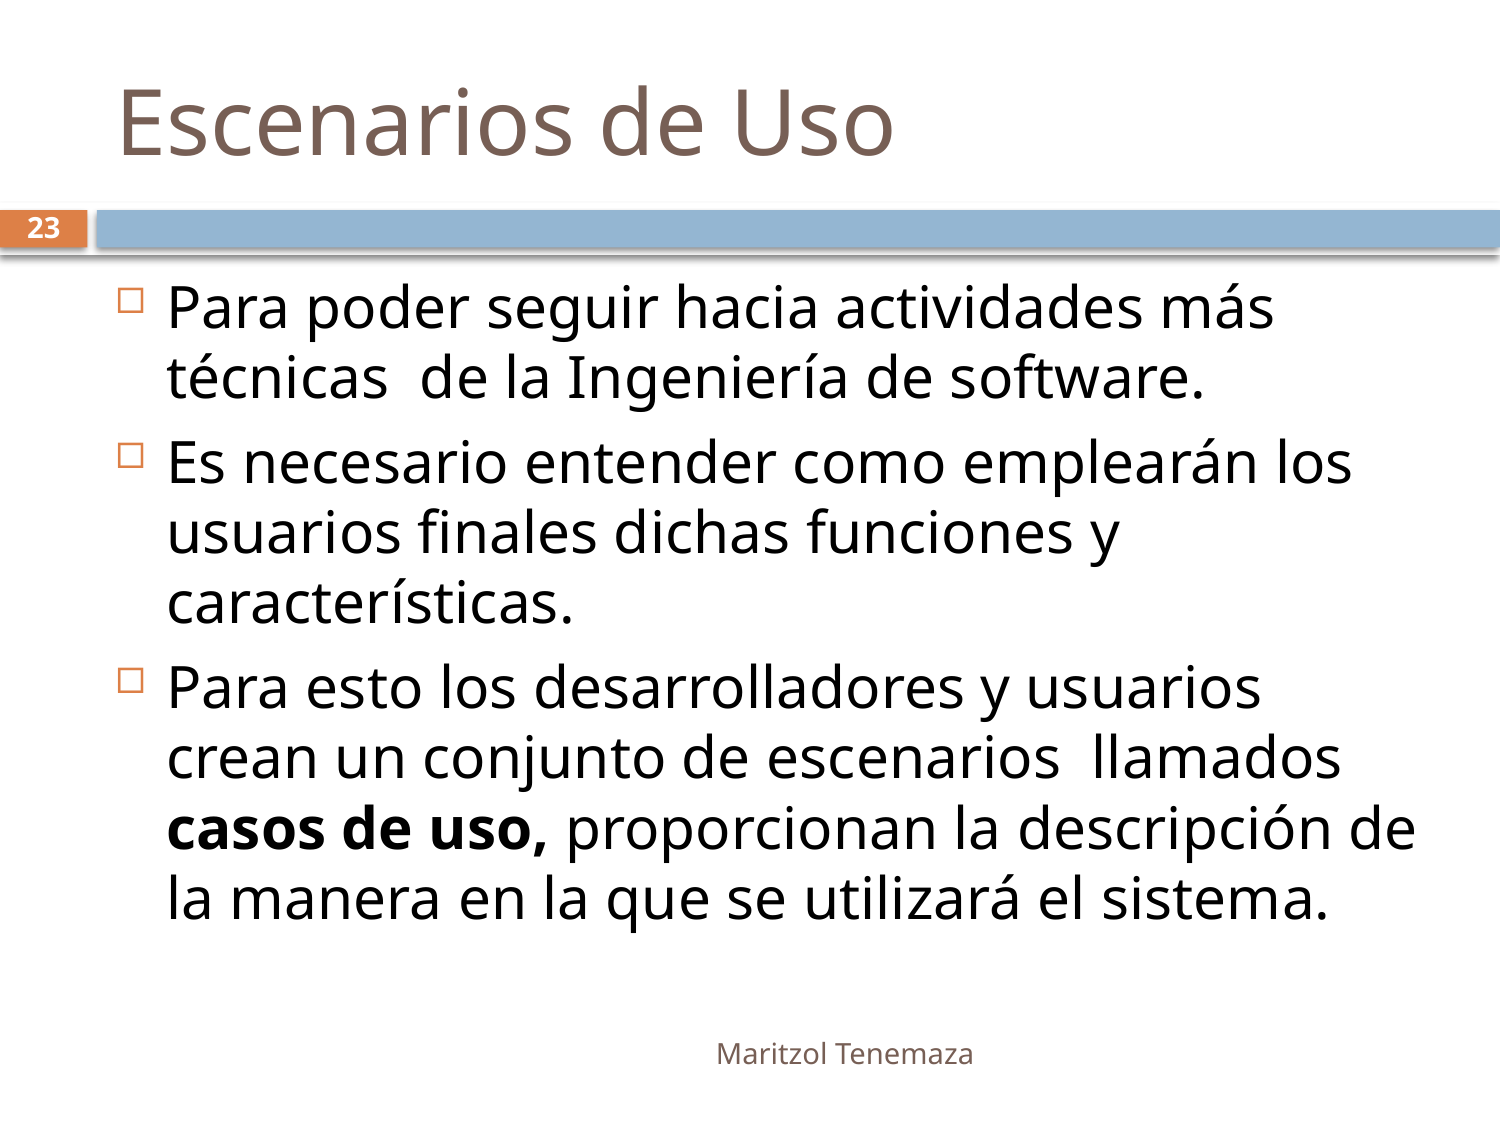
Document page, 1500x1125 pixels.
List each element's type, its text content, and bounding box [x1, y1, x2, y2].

footer Maritzol Tenemaza [99, 1024, 990, 1085]
list Para poder seguir hacia actividades más técnicas de la Ingeniería de software. Es necesario entender como emplearán los usuarios finales dichas funciones y características. Para esto los desarrolladores y usuarios crean un conjunto de escenarios llamados casos de uso, proporcionan la descripción de la manera en la que se utilizará el sistema. [100, 262, 1438, 1000]
slide_number 23 [0, 208, 88, 249]
title Escenarios de Uso [100, 37, 1438, 200]
